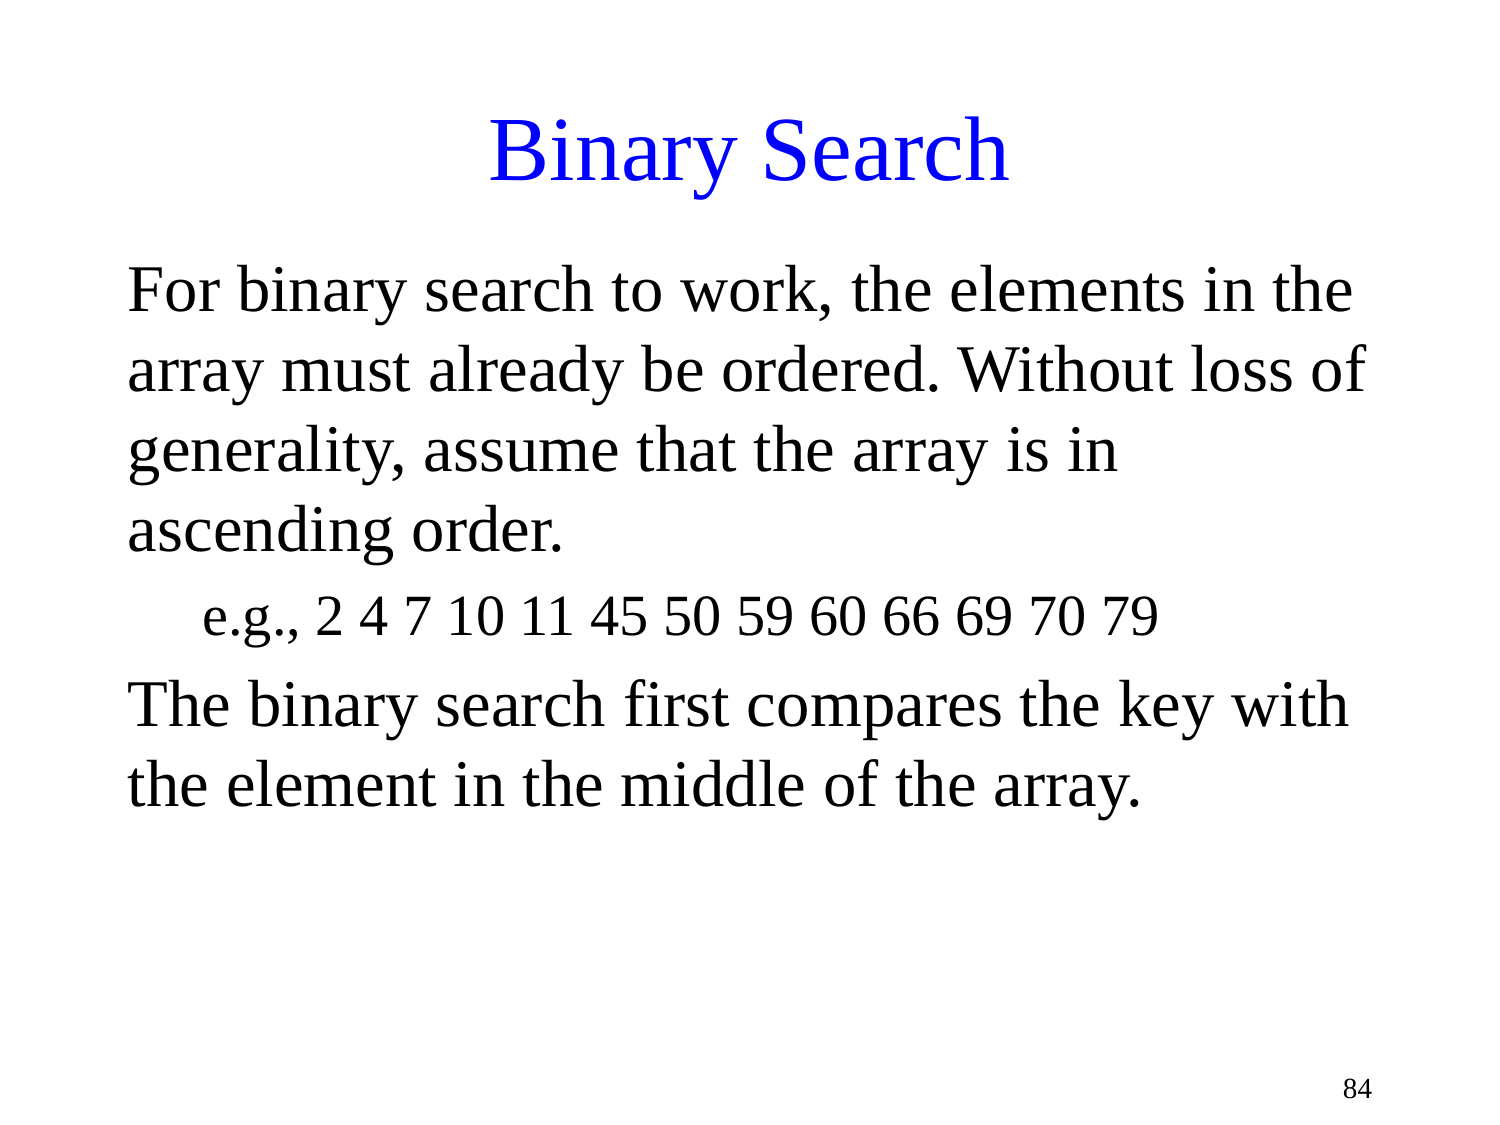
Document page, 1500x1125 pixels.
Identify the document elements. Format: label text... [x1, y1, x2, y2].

list For binary search to work, the elements in the array must already be ordered. Without loss of generality, assume that the array is in ascending order. e.g., 2 4 7 10 11 45 50 59 60 66 69 70 79 The binary search first compares the key with the element in the middle of the array. [112, 237, 1413, 1000]
slide_number 84 [1074, 1049, 1388, 1125]
title Binary Search [112, 75, 1388, 213]
